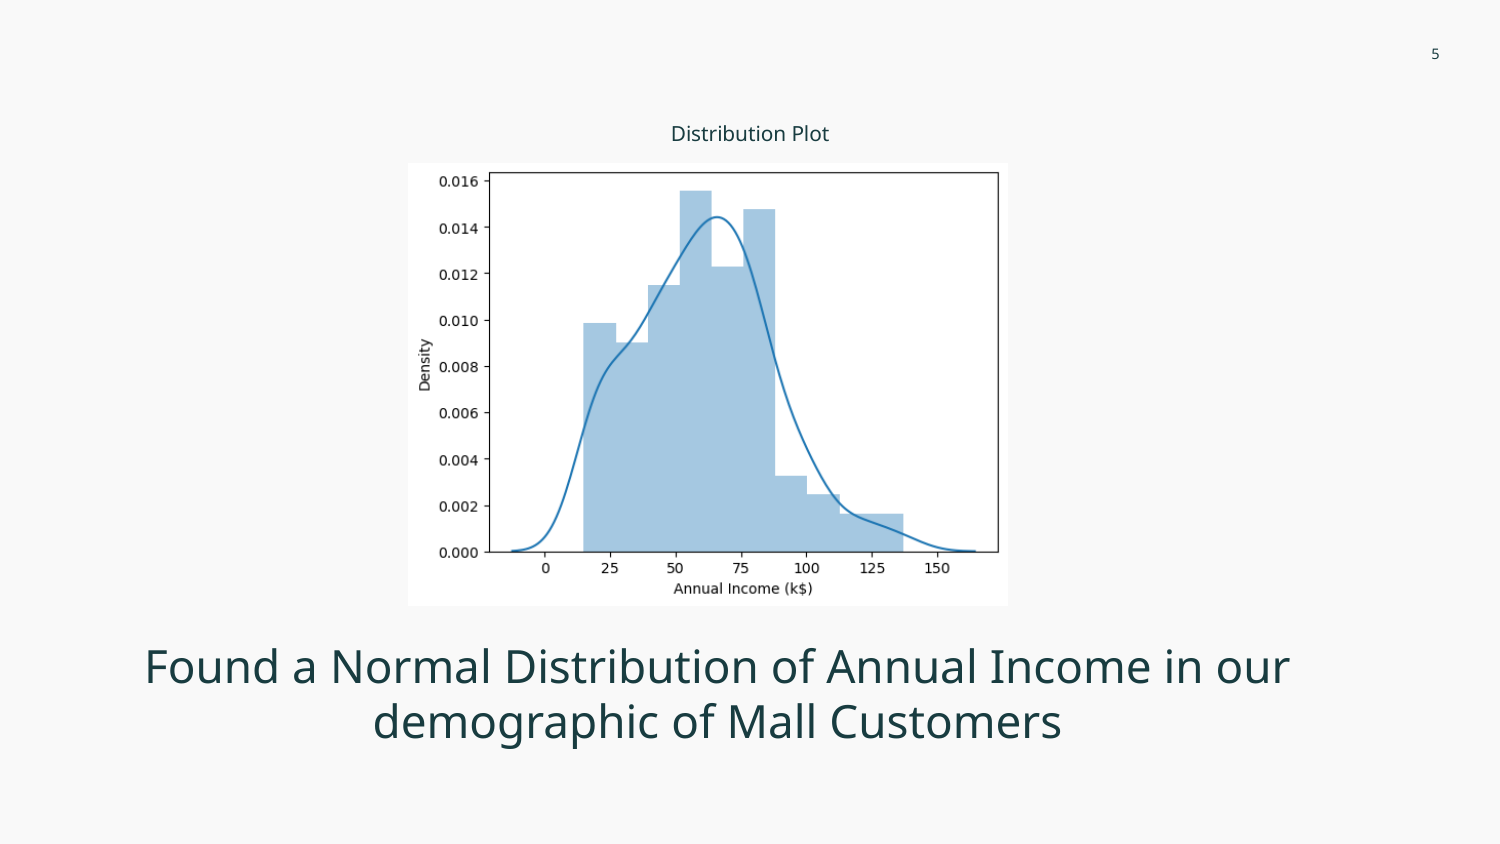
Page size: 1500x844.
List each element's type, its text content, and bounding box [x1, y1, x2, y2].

picture [408, 162, 1008, 606]
slide_number ‹#› [1349, 35, 1440, 75]
title Found a Normal Distribution of Annual Income in our demographic of Mall Customers [85, 637, 1350, 779]
subtitle Distribution Plot [408, 0, 1092, 146]
